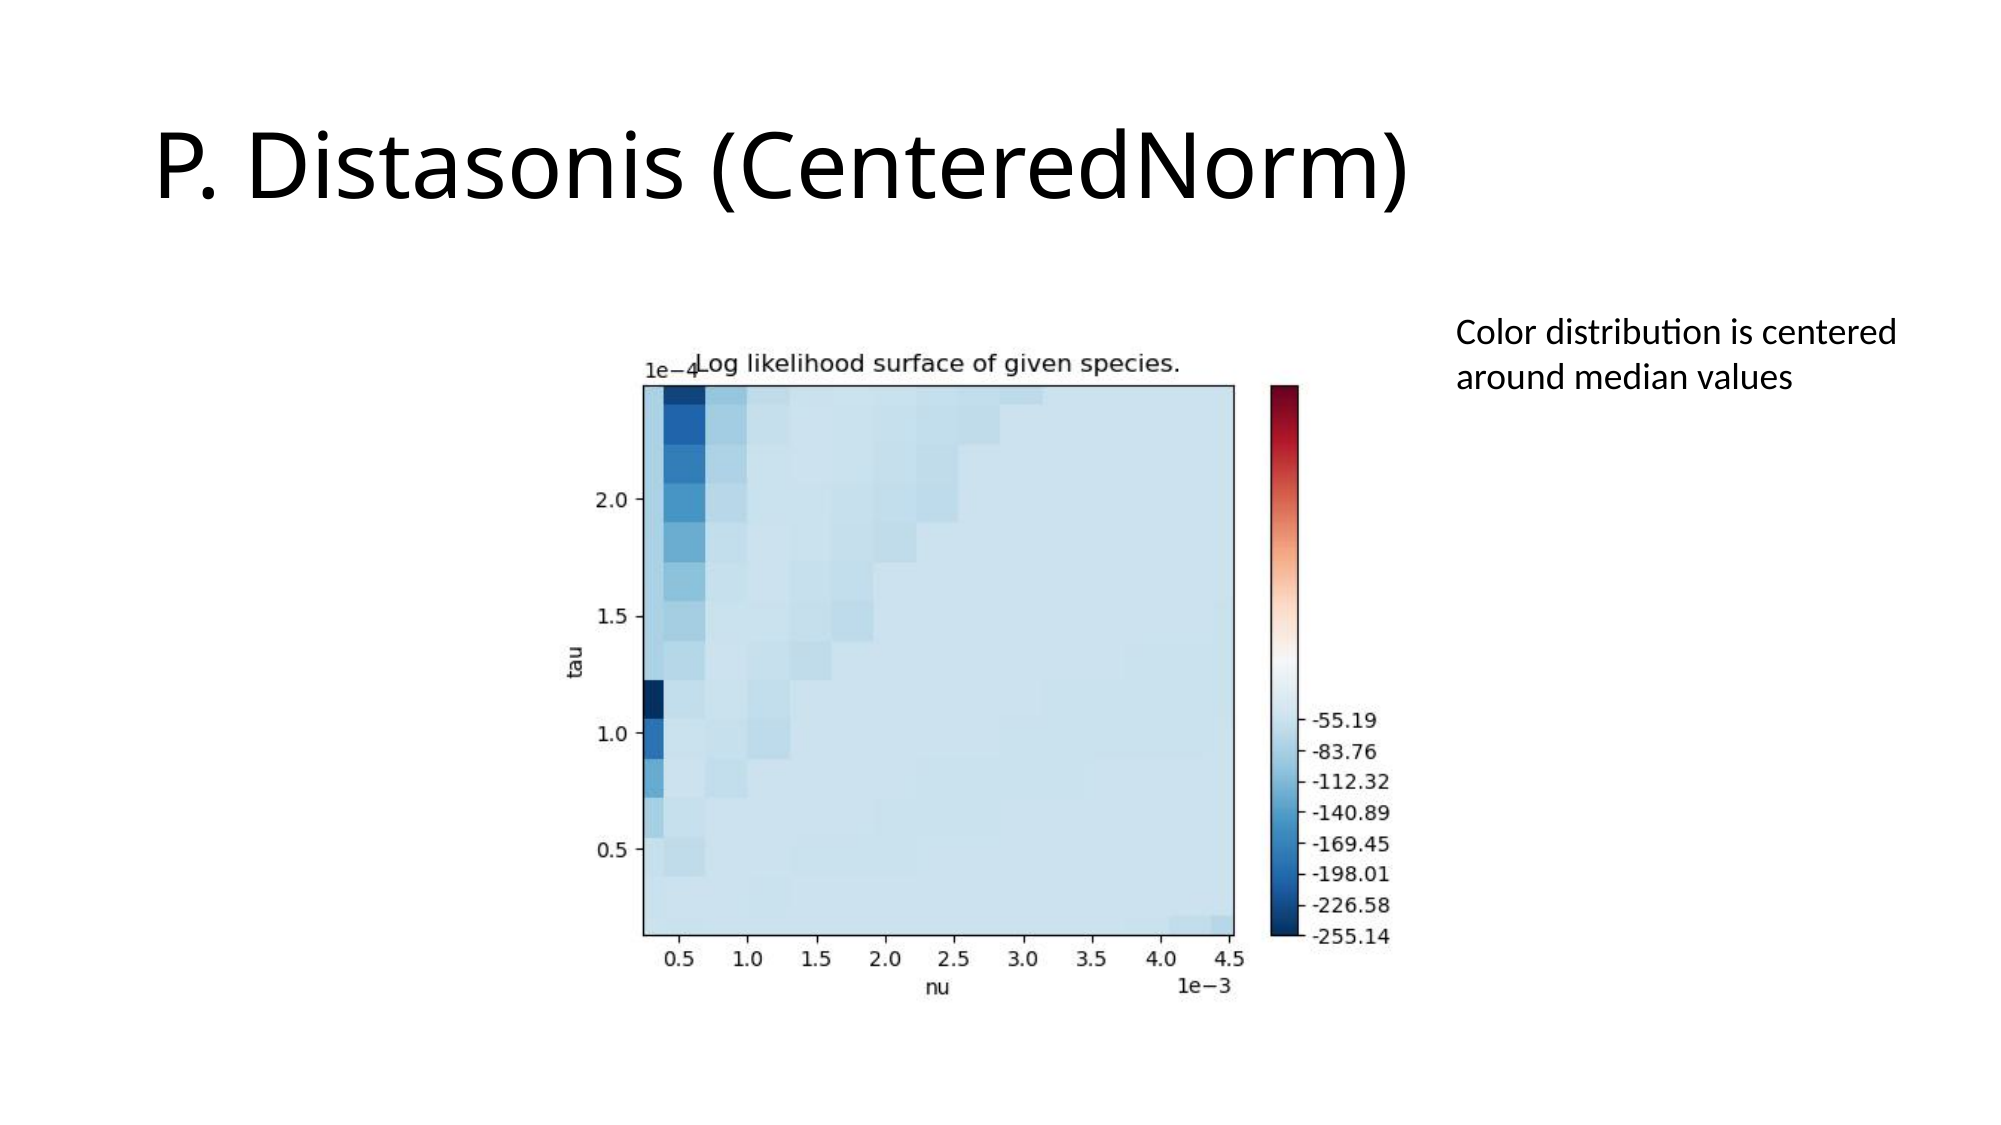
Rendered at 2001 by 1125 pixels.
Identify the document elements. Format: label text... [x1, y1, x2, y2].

text_box Color distribution is centered around median values [1476, 299, 1914, 405]
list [524, 299, 1476, 1014]
title P. Distasonis (CenteredNorm) [137, 59, 1863, 278]
